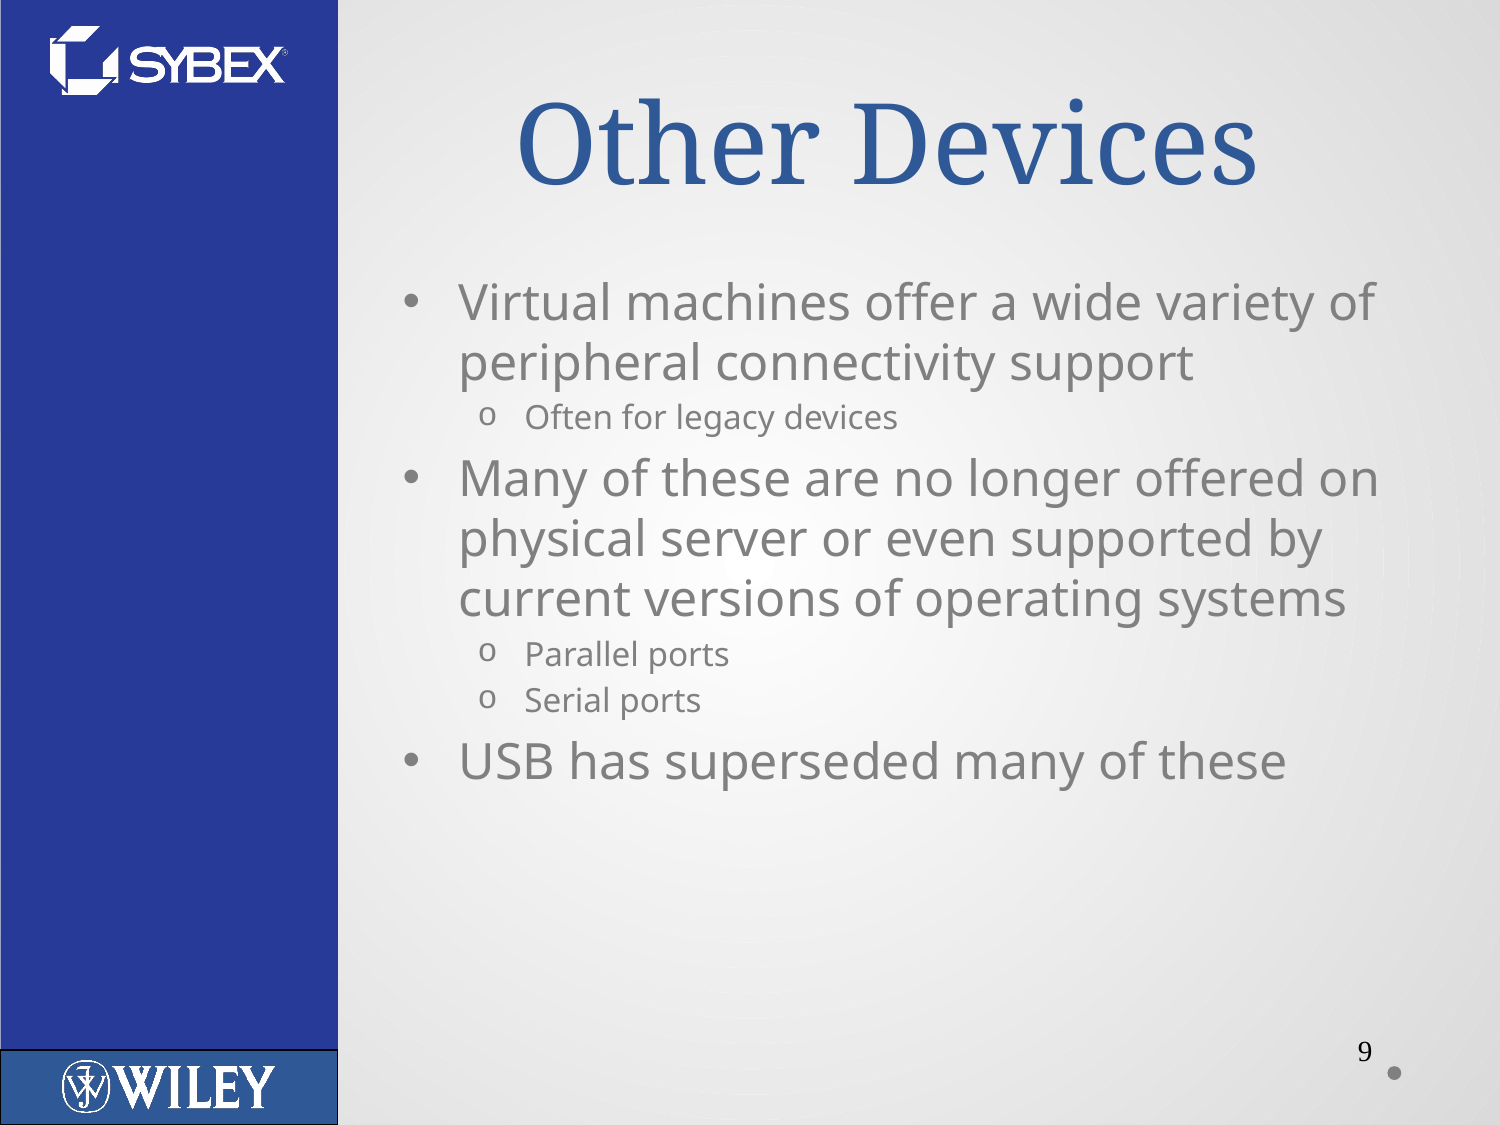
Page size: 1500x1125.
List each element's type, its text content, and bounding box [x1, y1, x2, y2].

picture [62, 1060, 276, 1113]
text_box 9 [1262, 1024, 1388, 1100]
title Other Devices [350, 26, 1425, 215]
text_box [0, 1049, 338, 1125]
text_box [0, 0, 338, 1049]
list Virtual machines offer a wide variety of peripheral connectivity support Often for legacy devices Many of these are no longer offered on physical server or even supported by current versions of operating systems Parallel ports Serial ports USB has superseded many of these [387, 262, 1425, 1005]
picture [49, 26, 288, 95]
